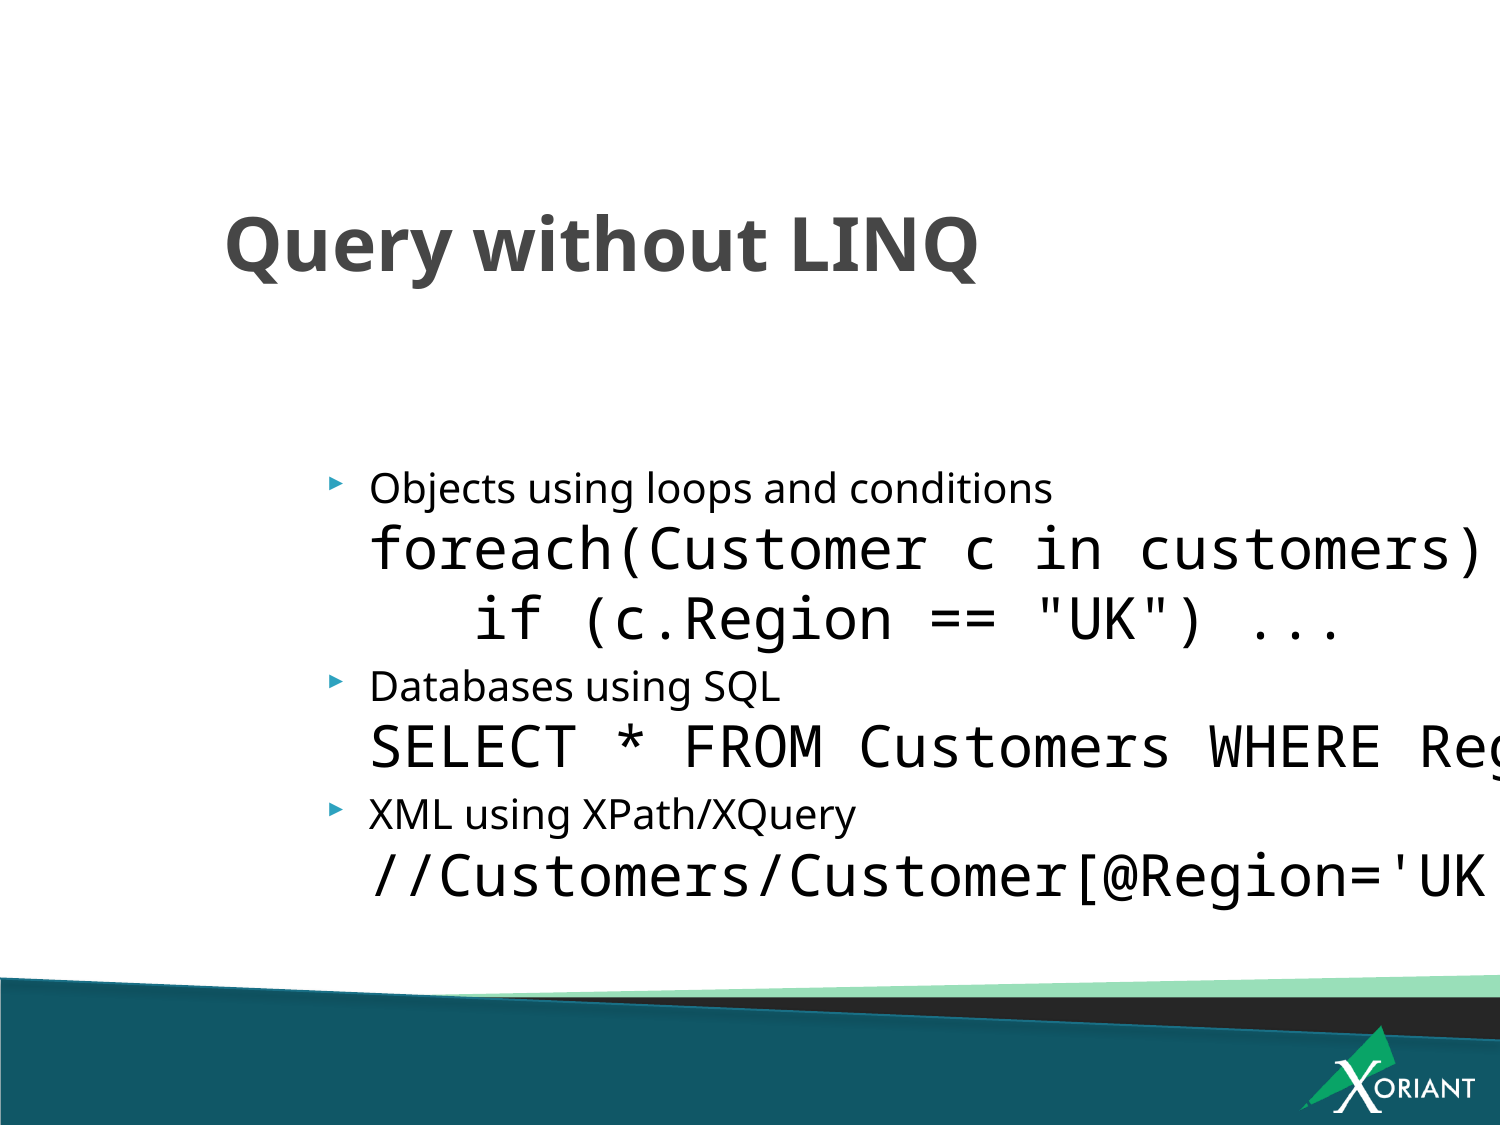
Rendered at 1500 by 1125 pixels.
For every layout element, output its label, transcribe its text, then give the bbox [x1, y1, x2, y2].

text_box Query without LINQ [208, 41, 1500, 442]
text_box Objects using loops and conditions foreach(Customer c in customers) if (c.Region == "UK") ... Databases using SQL SELECT * FROM Customers WHERE Region='UK' XML using XPath/XQuery //Customers/Customer[@Region='UK'] [208, 454, 1500, 1125]
